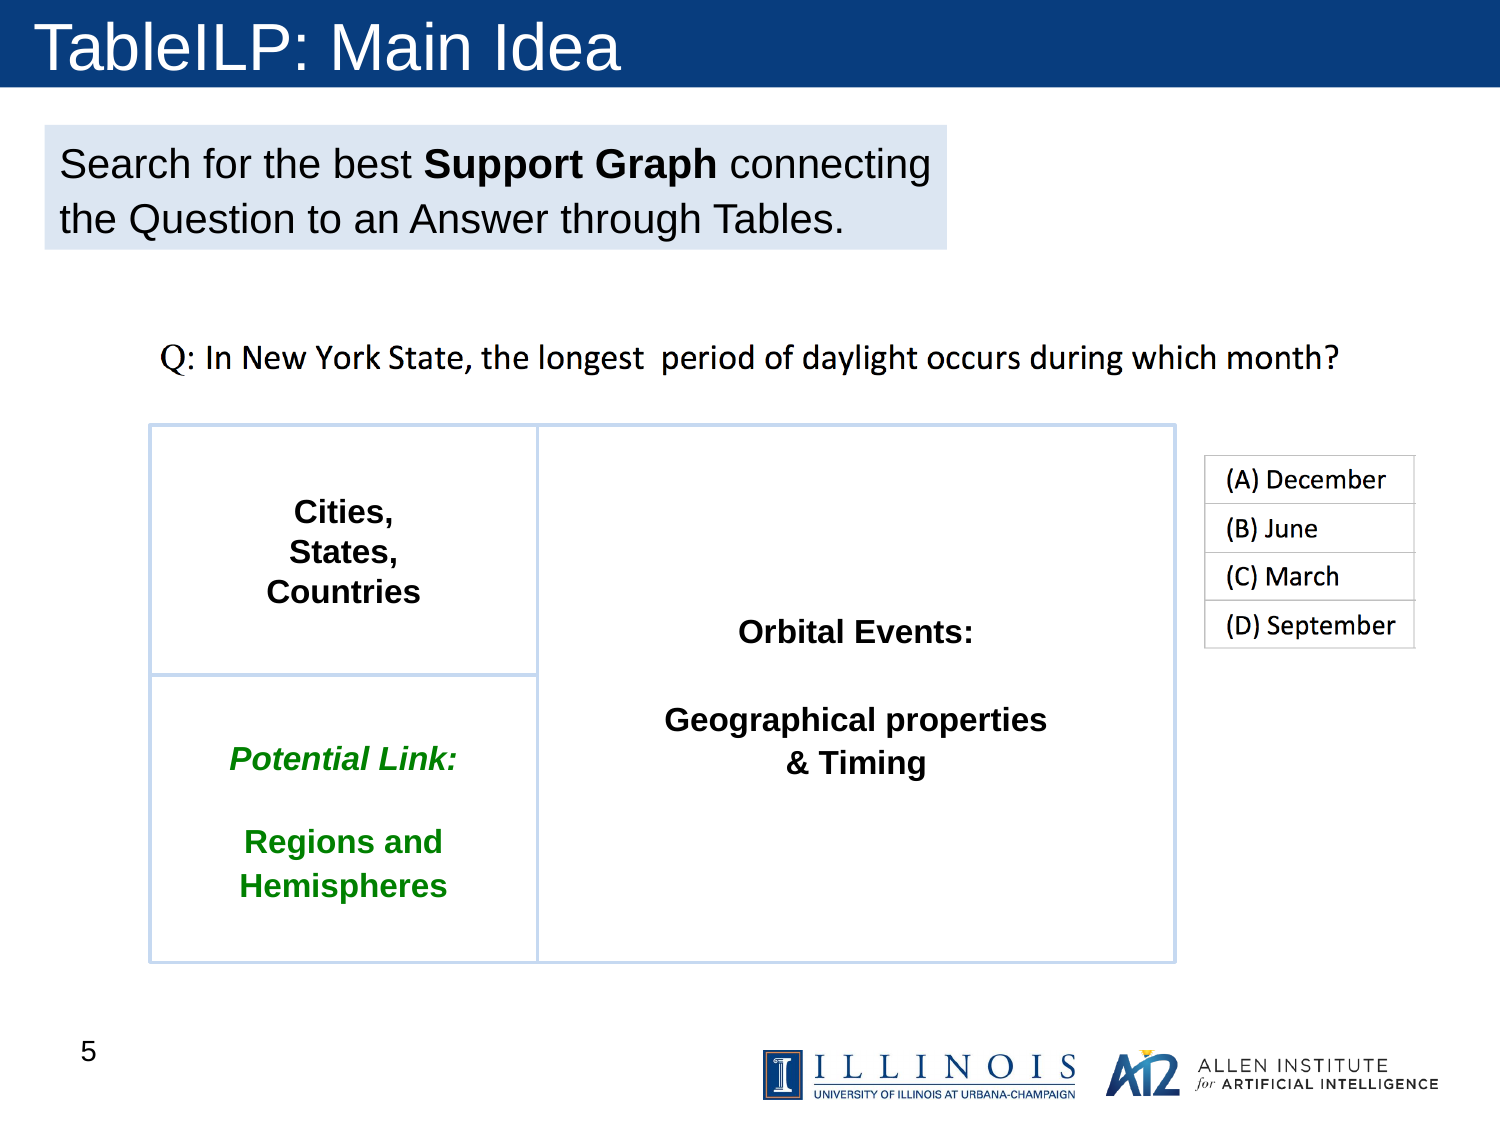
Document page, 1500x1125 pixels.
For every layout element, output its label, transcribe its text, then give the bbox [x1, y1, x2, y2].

title TableILP: Main Idea [0, 0, 1500, 88]
text_box Search for the best Support Graph connecting the Question to an Answer through Tables. [44, 124, 947, 250]
picture [112, 334, 1450, 1100]
slide_number 5 [65, 1024, 416, 1103]
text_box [149, 424, 1176, 963]
